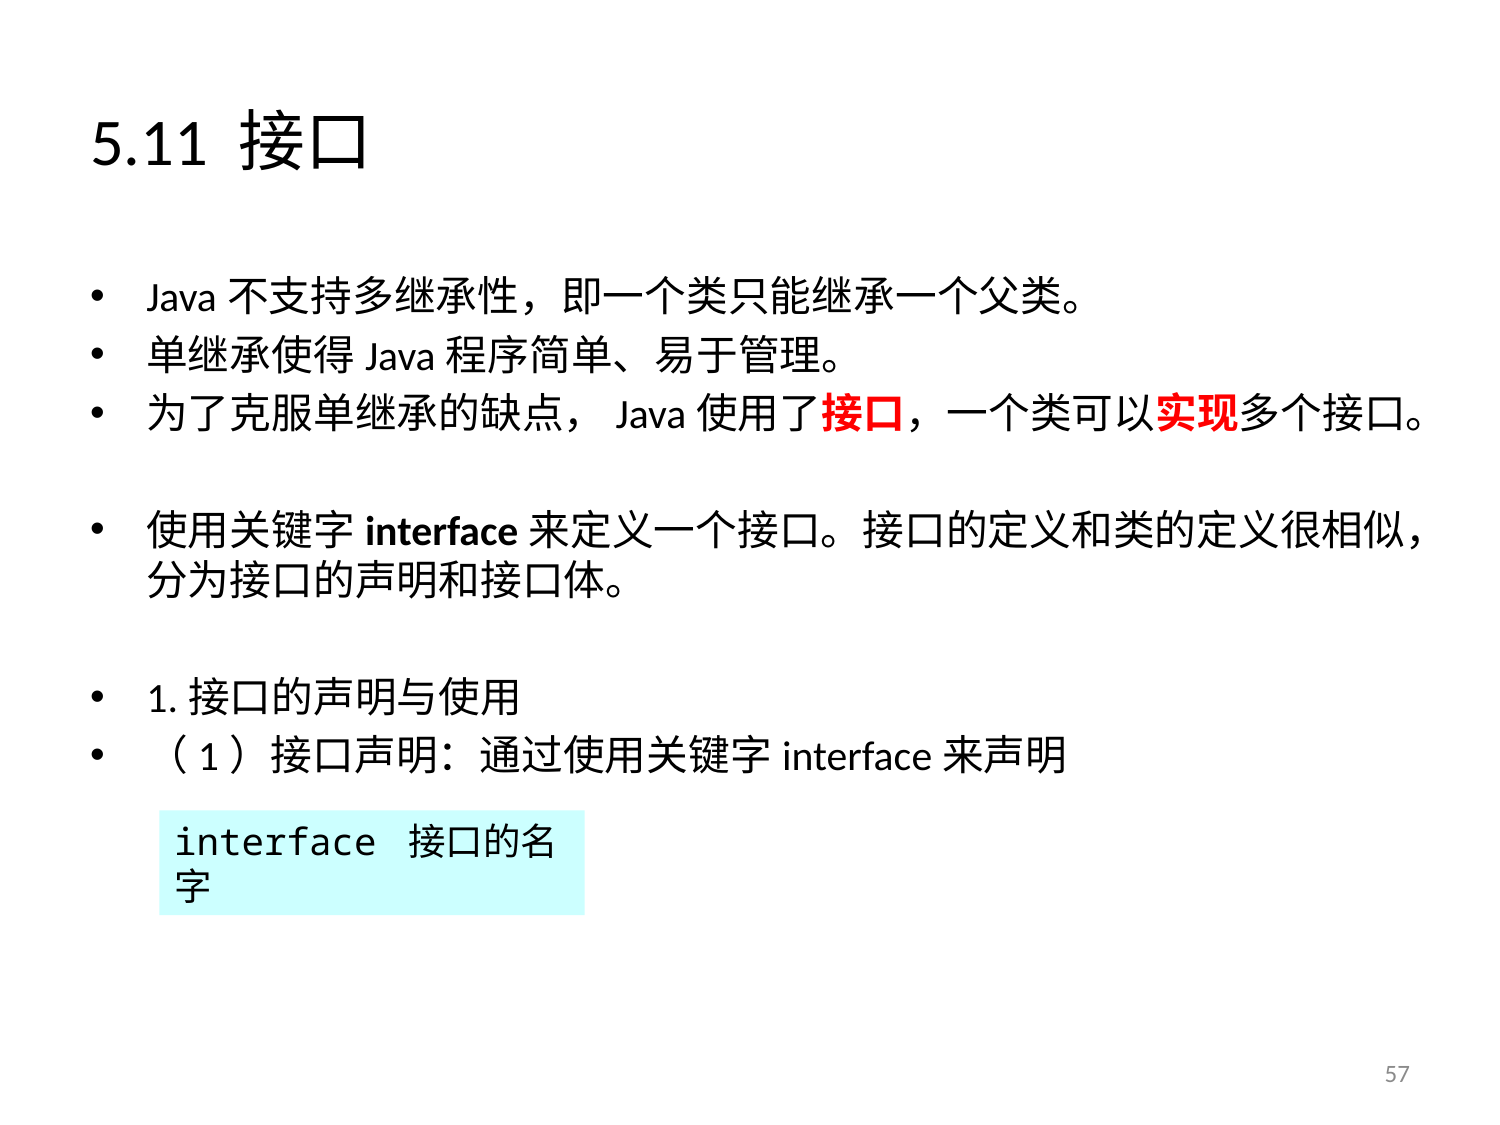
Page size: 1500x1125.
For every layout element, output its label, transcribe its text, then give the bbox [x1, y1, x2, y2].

text_box interface 接口的名字 [159, 810, 585, 916]
list Java不支持多继承性，即一个类只能继承一个父类。 单继承使得Java程序简单、易于管理。 为了克服单继承的缺点，Java使用了接口，一个类可以实现多个接口。 使用关键字interface来定义一个接口。接口的定义和类的定义很相似，分为接口的声明和接口体。 1.接口的声明与使用 （1）接口声明：通过使用关键字interface来声明 [75, 262, 1425, 1005]
title 5.11 接口 [75, 45, 1425, 233]
slide_number 57 [1074, 1042, 1425, 1103]
